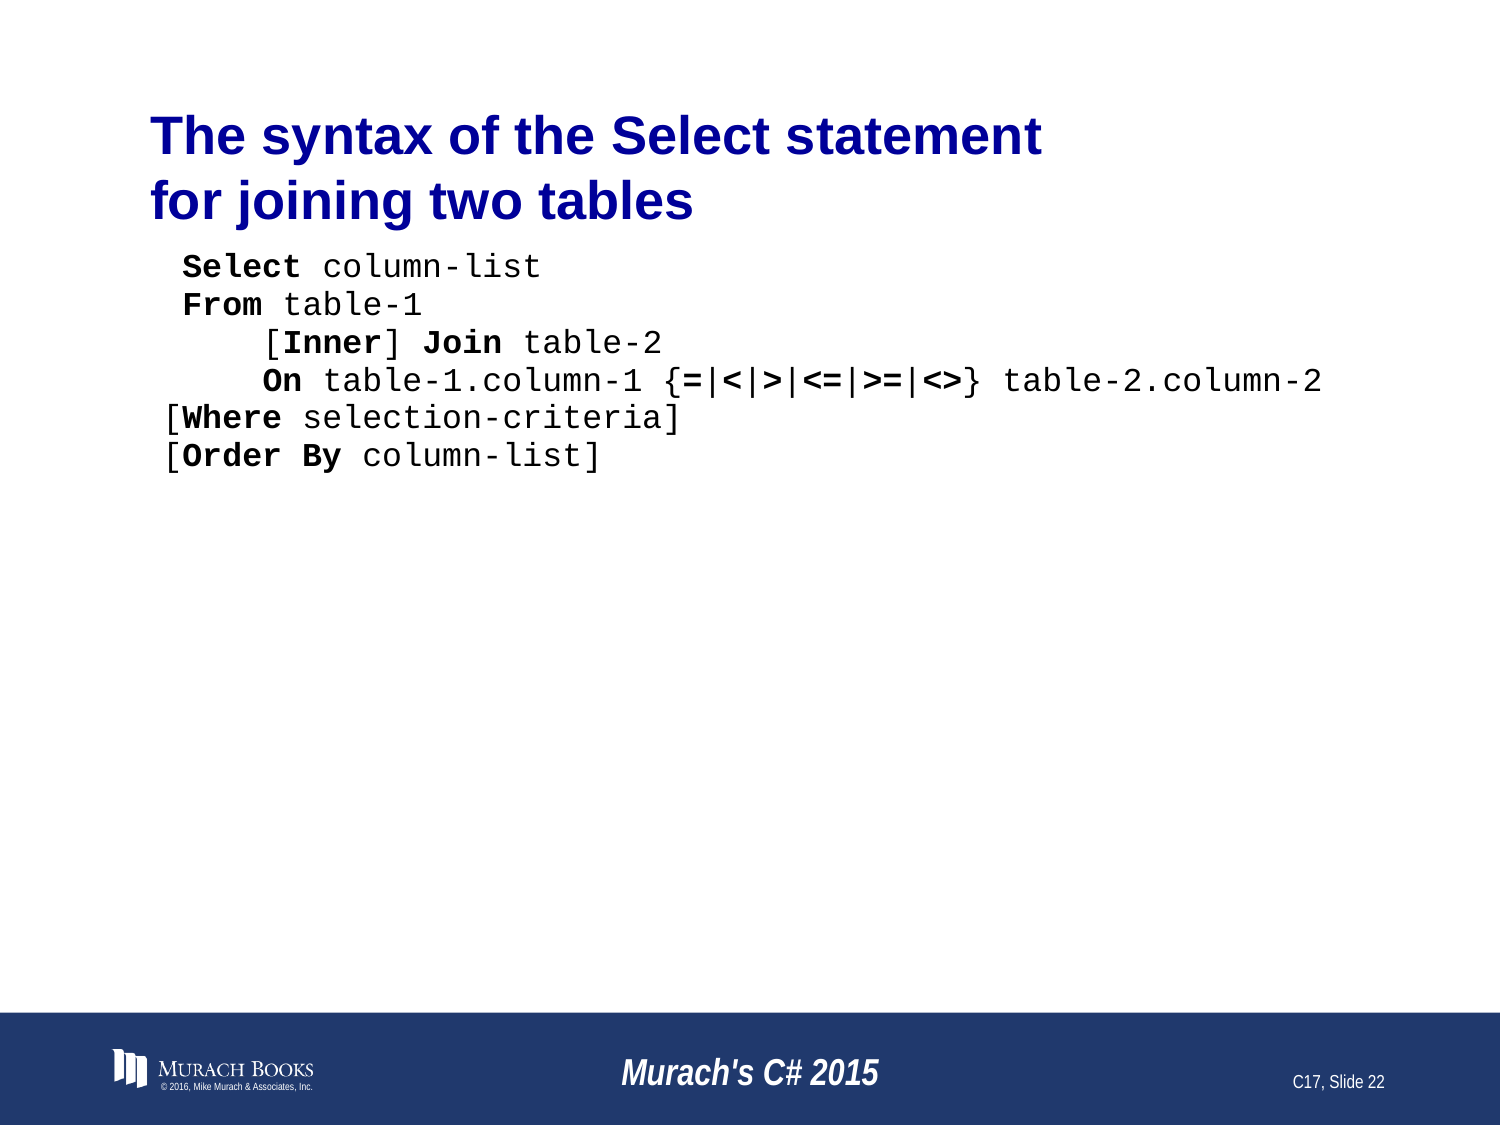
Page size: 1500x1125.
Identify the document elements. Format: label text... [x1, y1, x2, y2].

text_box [162, 249, 1361, 490]
slide_number Murach's C# 2015 [463, 1025, 1050, 1100]
footer © 2016, Mike Murach & Associates, Inc. [12, 1025, 463, 1100]
slide_number C17, Slide 22 [1087, 1025, 1400, 1100]
title The syntax of the Select statement for joining two tables [150, 99, 1350, 232]
